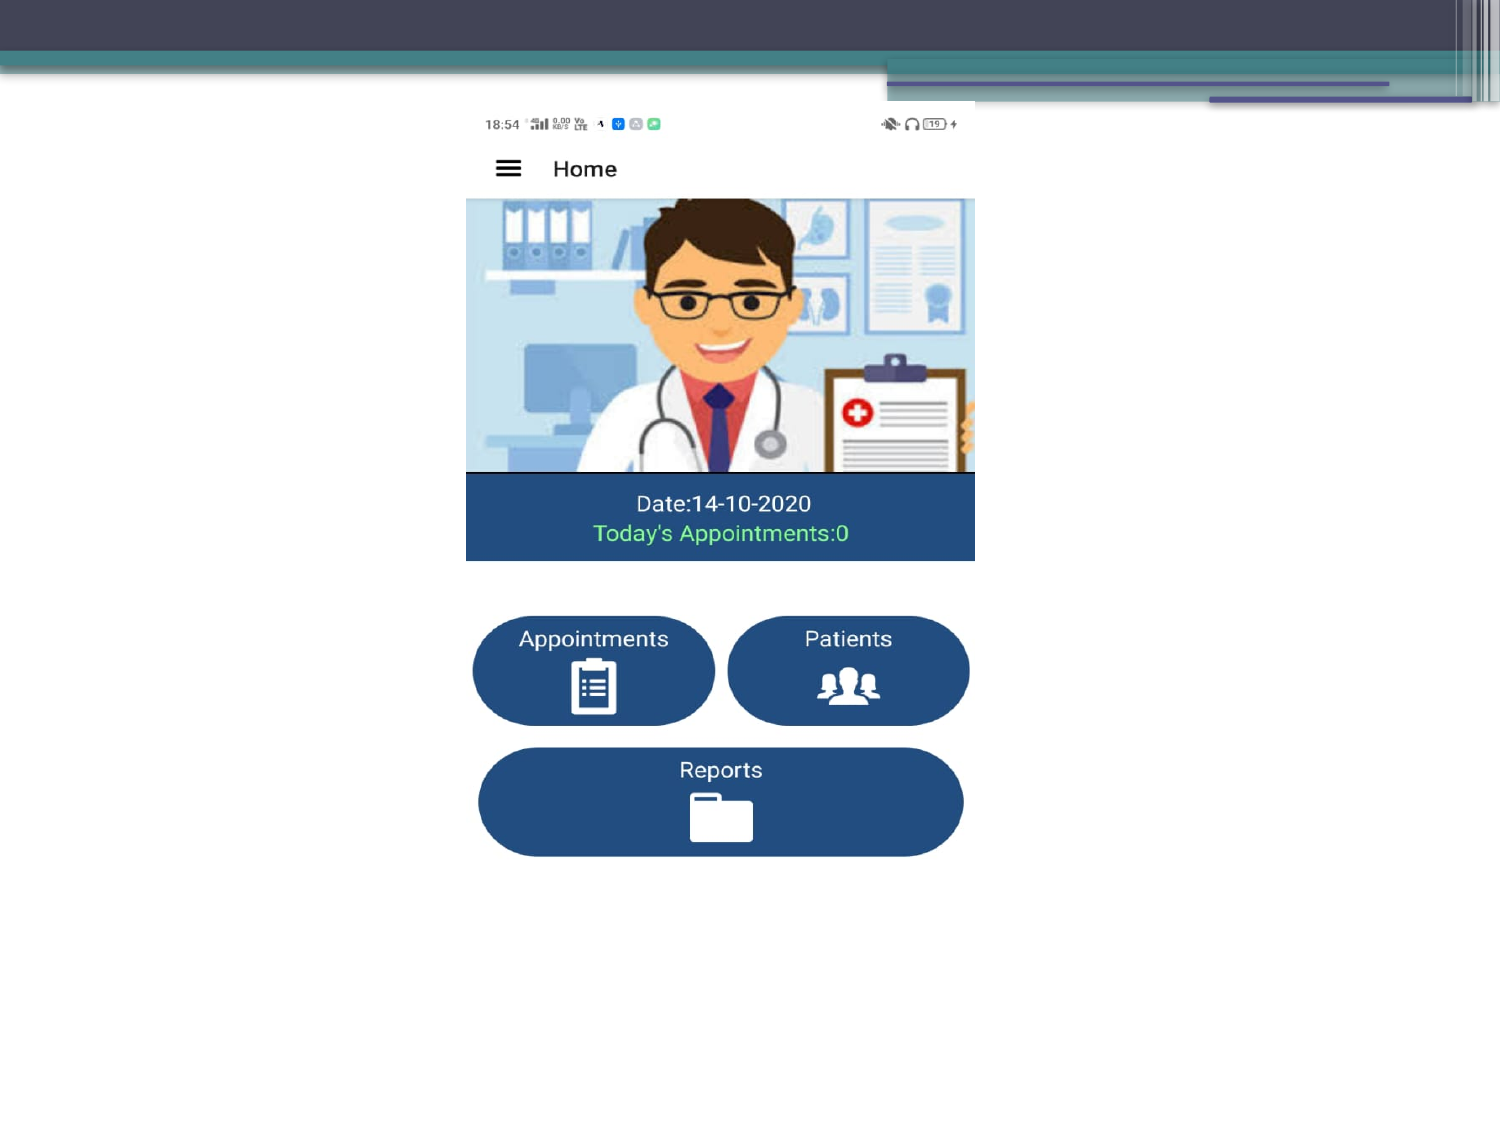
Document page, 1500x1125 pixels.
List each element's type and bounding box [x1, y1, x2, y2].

picture [466, 101, 975, 1079]
